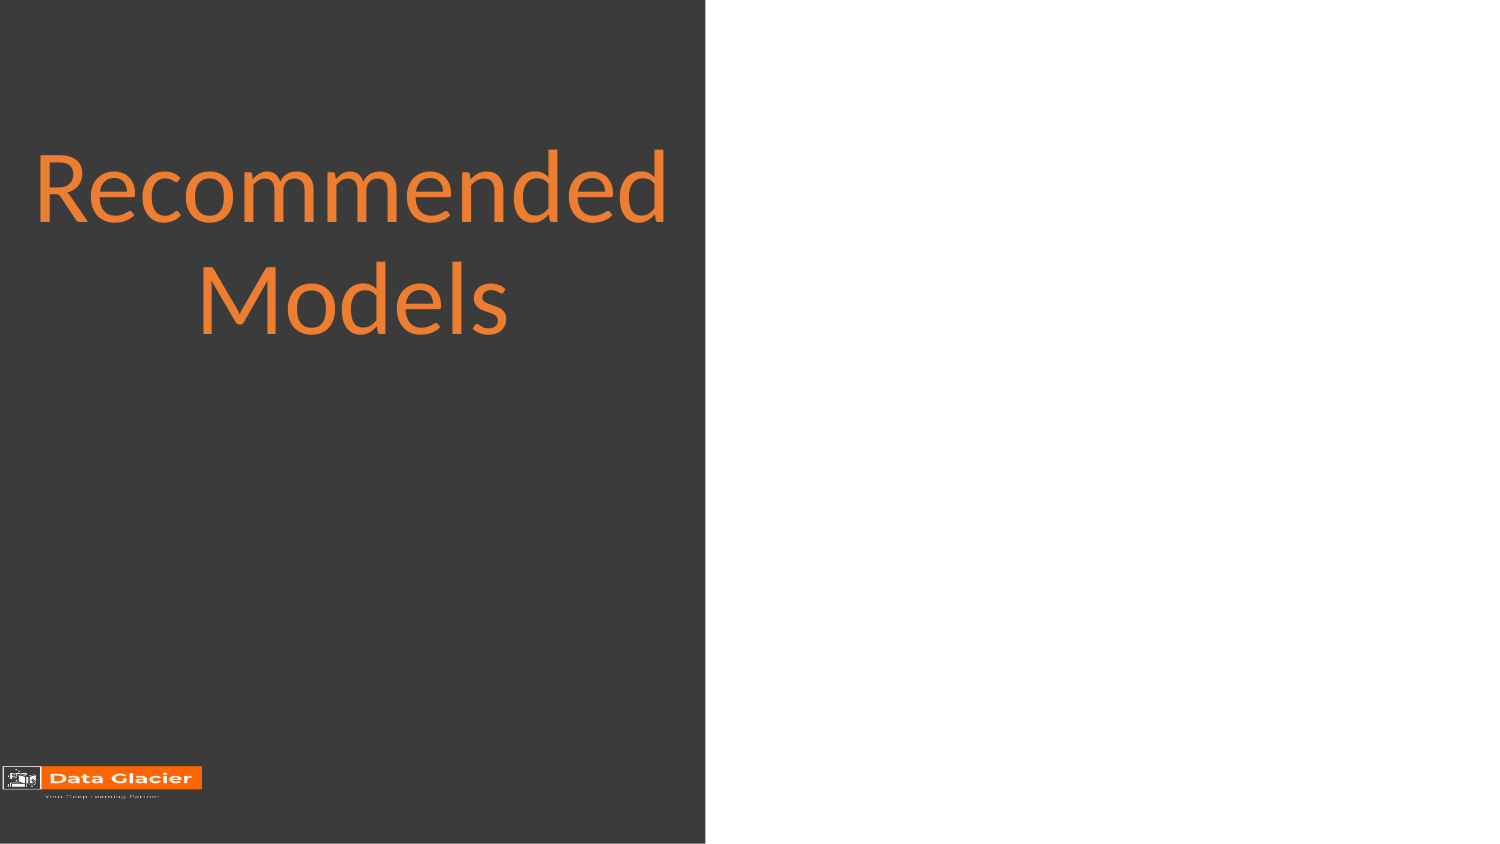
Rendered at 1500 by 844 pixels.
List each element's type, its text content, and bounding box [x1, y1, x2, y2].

subtitle [705, 0, 1500, 844]
title Recommended Models [0, 0, 705, 844]
picture [0, 721, 204, 844]
